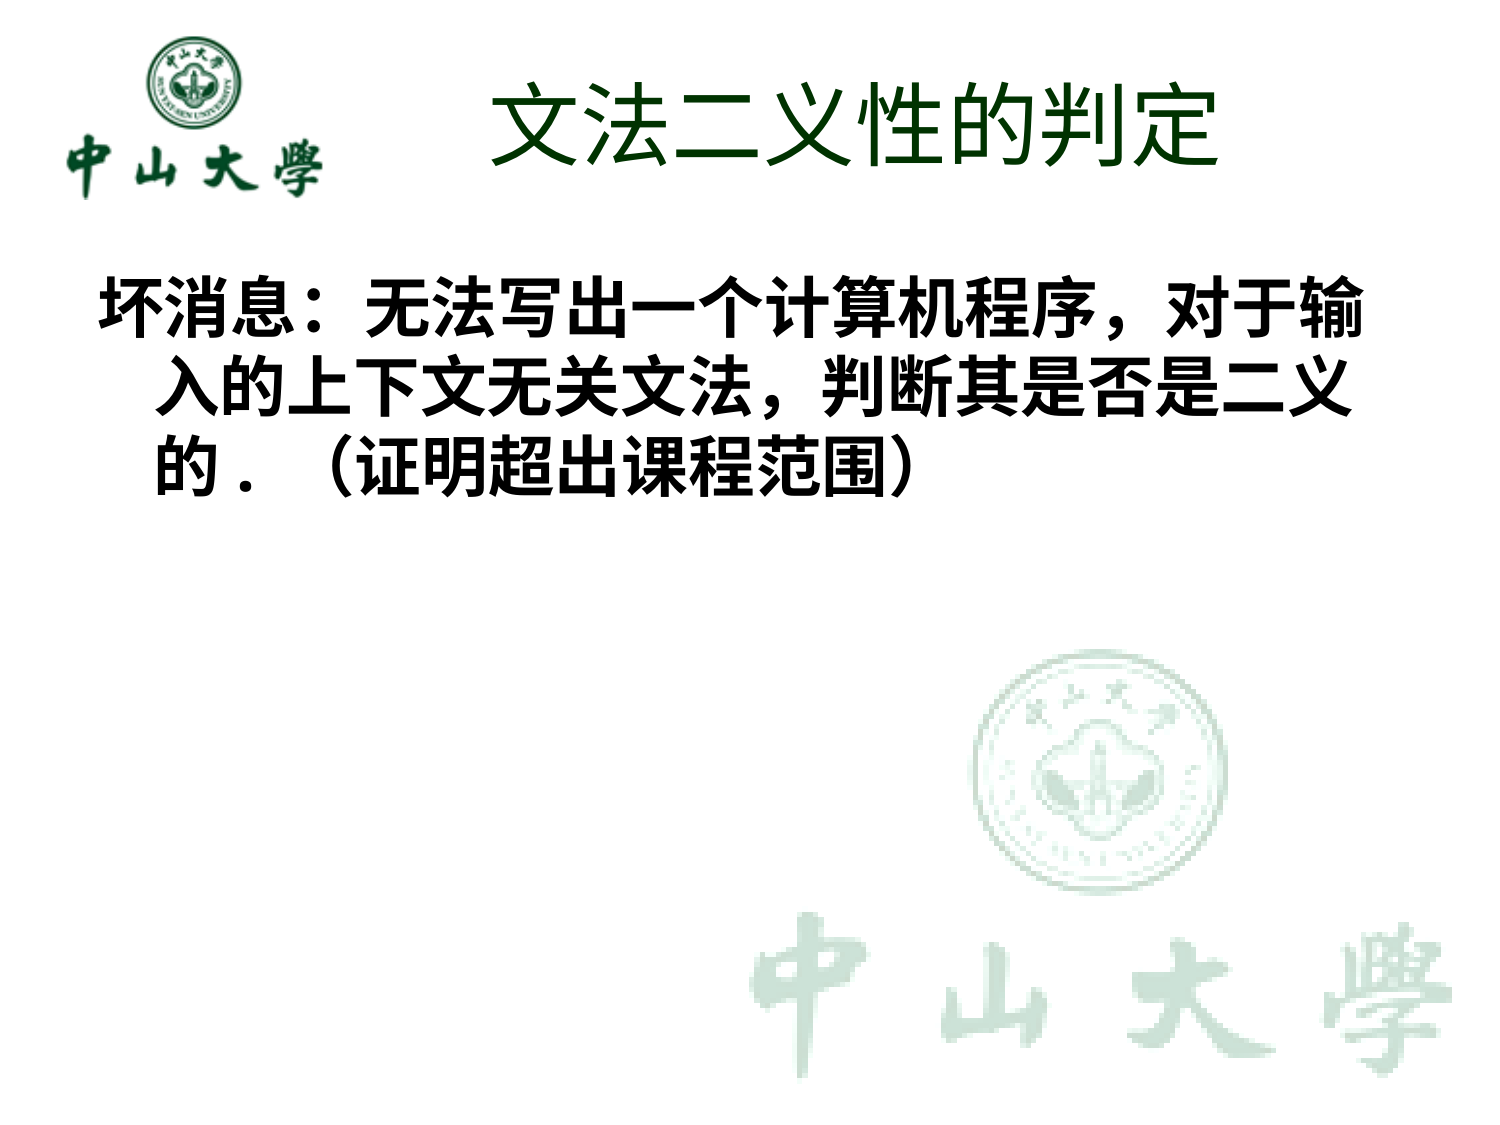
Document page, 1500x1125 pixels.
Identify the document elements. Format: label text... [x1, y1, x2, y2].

picture [46, 35, 340, 200]
list 坏消息：无法写出一个计算机程序，对于输入的上下文无关文法，判断其是否是二义的. （证明超出课程范围） [81, 257, 1426, 1020]
title 文法二义性的判定 [280, 46, 1430, 200]
